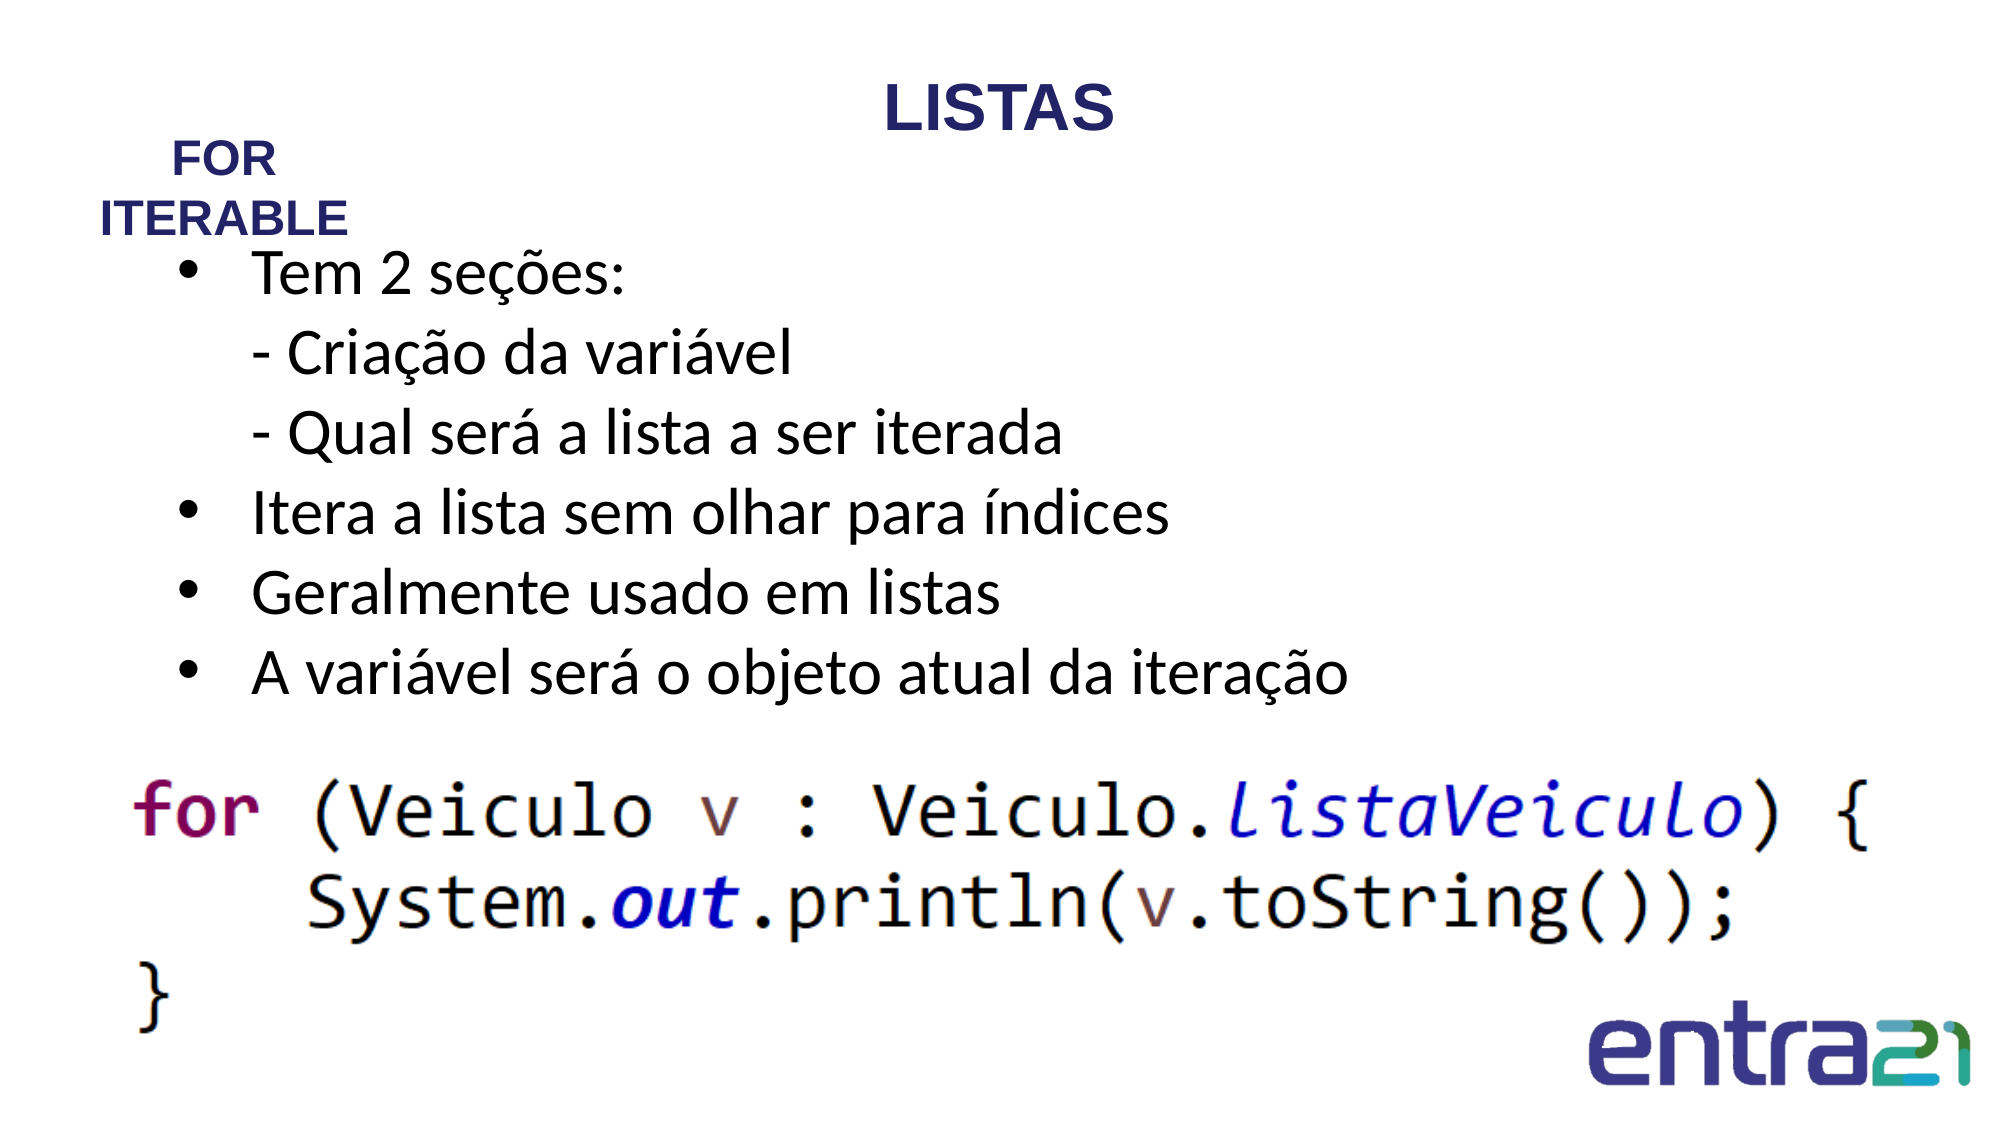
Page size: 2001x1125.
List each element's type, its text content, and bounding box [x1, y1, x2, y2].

text_box For iterable [55, 130, 393, 241]
picture [126, 768, 1979, 1125]
text_box Listas [249, 11, 1750, 196]
text_box Tem 2 seções: - Criação da variável - Qual será a lista a ser iterada Itera a lista sem olhar para índices Geralmente usado em listas A variável será o objeto atual da iteração [162, 220, 1366, 716]
